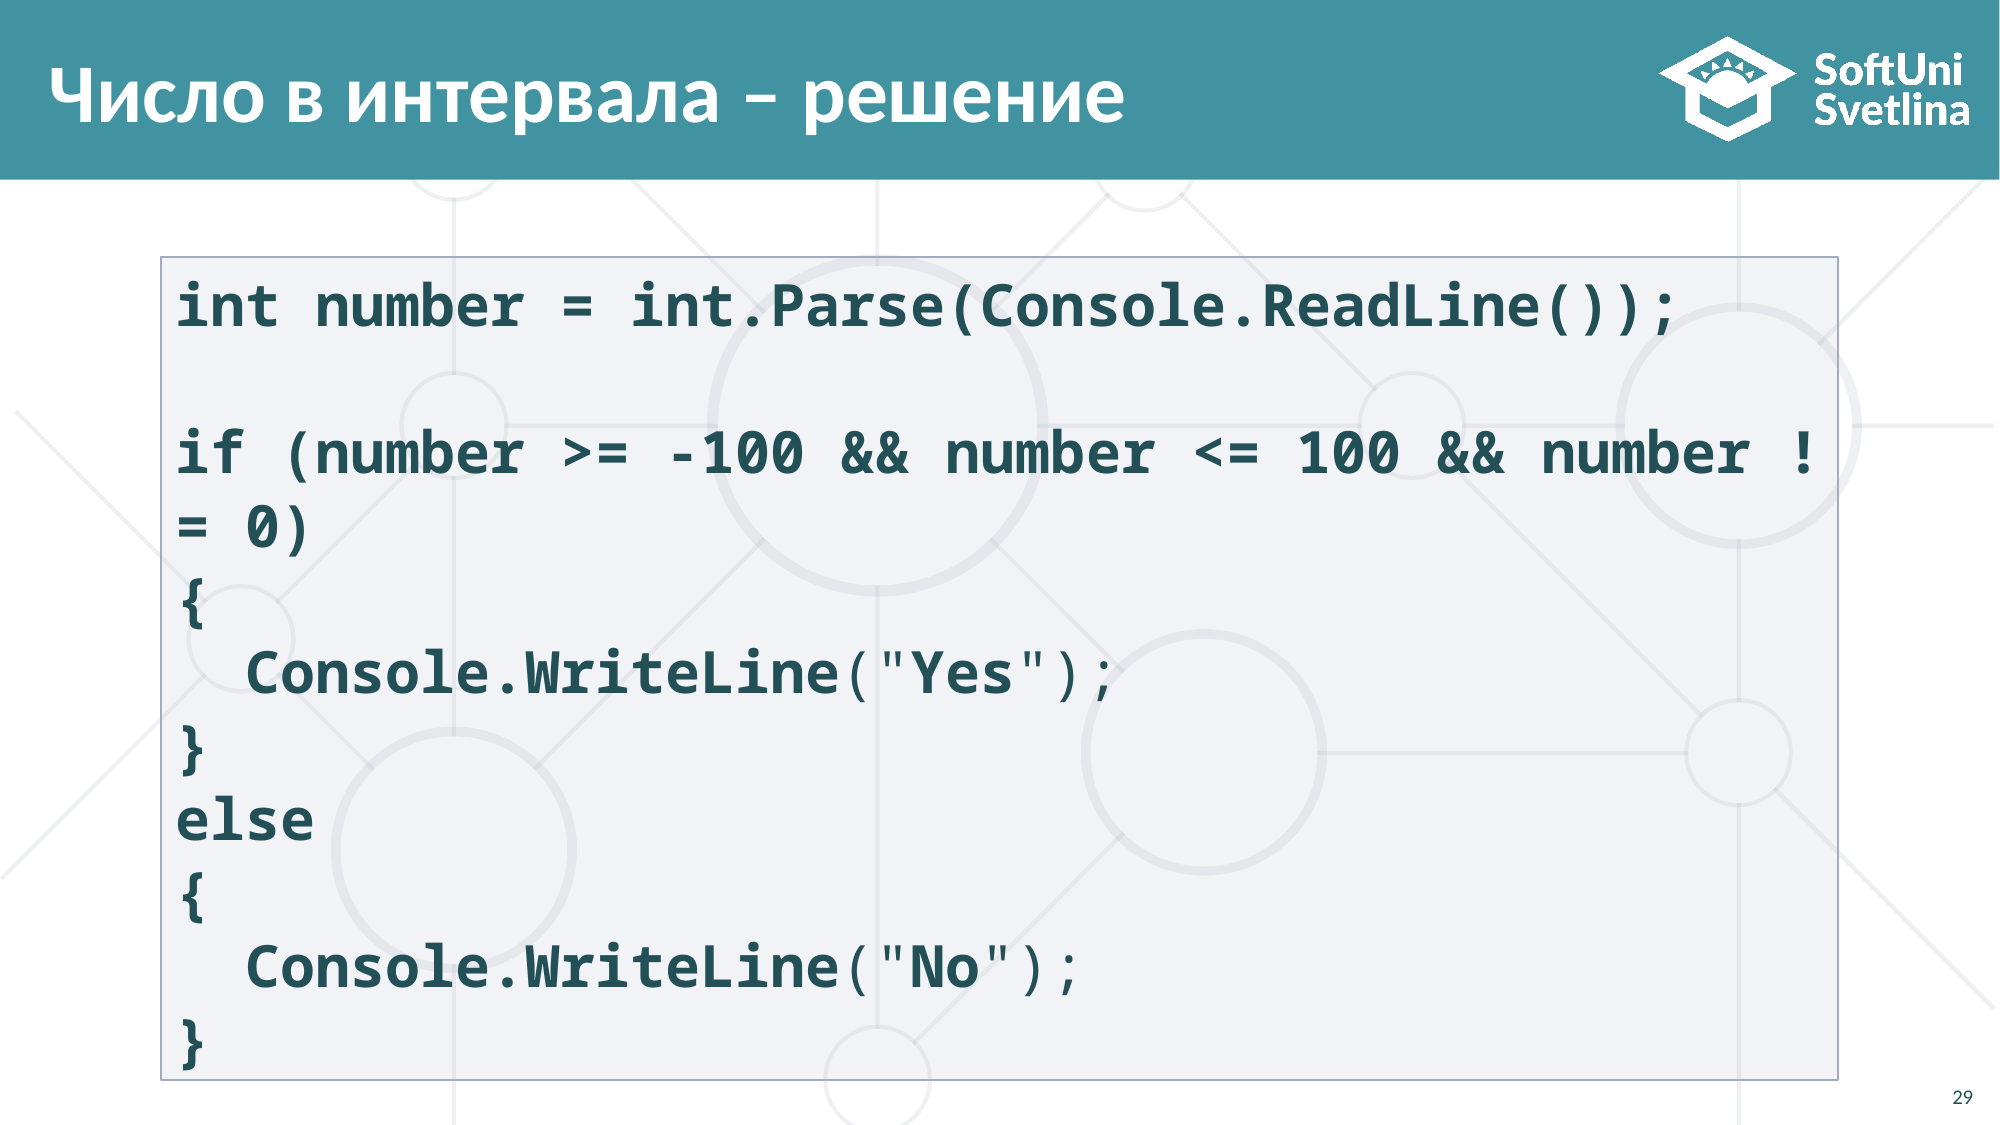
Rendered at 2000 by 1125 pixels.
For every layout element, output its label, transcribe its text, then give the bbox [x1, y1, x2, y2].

slide_number 29 [1927, 1067, 1989, 1117]
text_box int number = int.Parse(Console.ReadLine()); if (number >= -100 && number <= 100 && number != 0) { Console.WriteLine("Yes"); } else { Console.WriteLine("No"); } [161, 257, 1839, 1081]
title Число в интервала – решение [31, 16, 1638, 162]
picture [1653, 32, 1971, 146]
